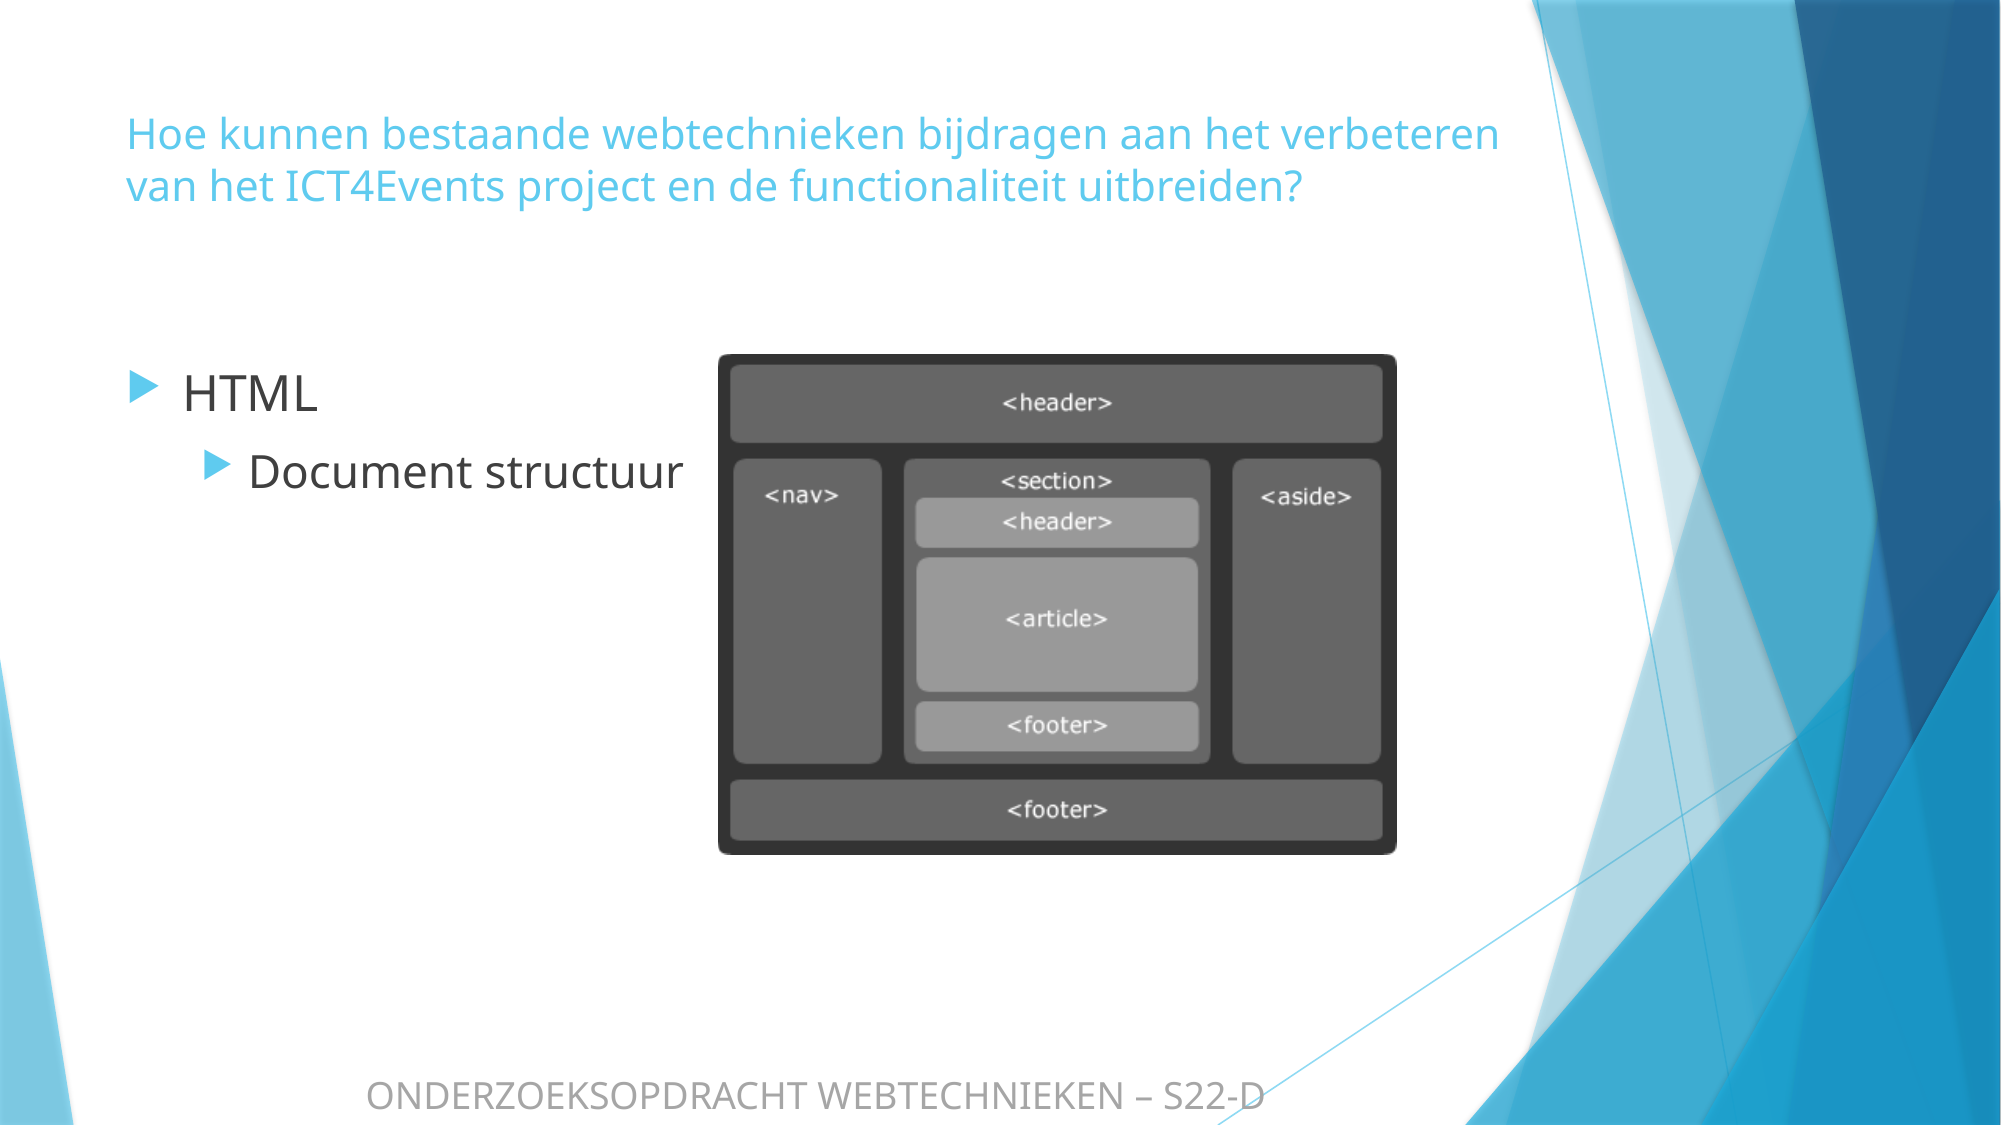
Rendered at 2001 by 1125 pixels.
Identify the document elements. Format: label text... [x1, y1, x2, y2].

title Hoe kunnen bestaande webtechnieken bijdragen aan het verbeteren van het ICT4Events project en de functionaliteit uitbreiden? [111, 99, 1522, 317]
picture [718, 353, 1398, 855]
list HTML Document structuur [111, 354, 1522, 992]
text_box Onderzoeksopdracht Webtechnieken – S22-D [350, 1064, 1282, 1125]
